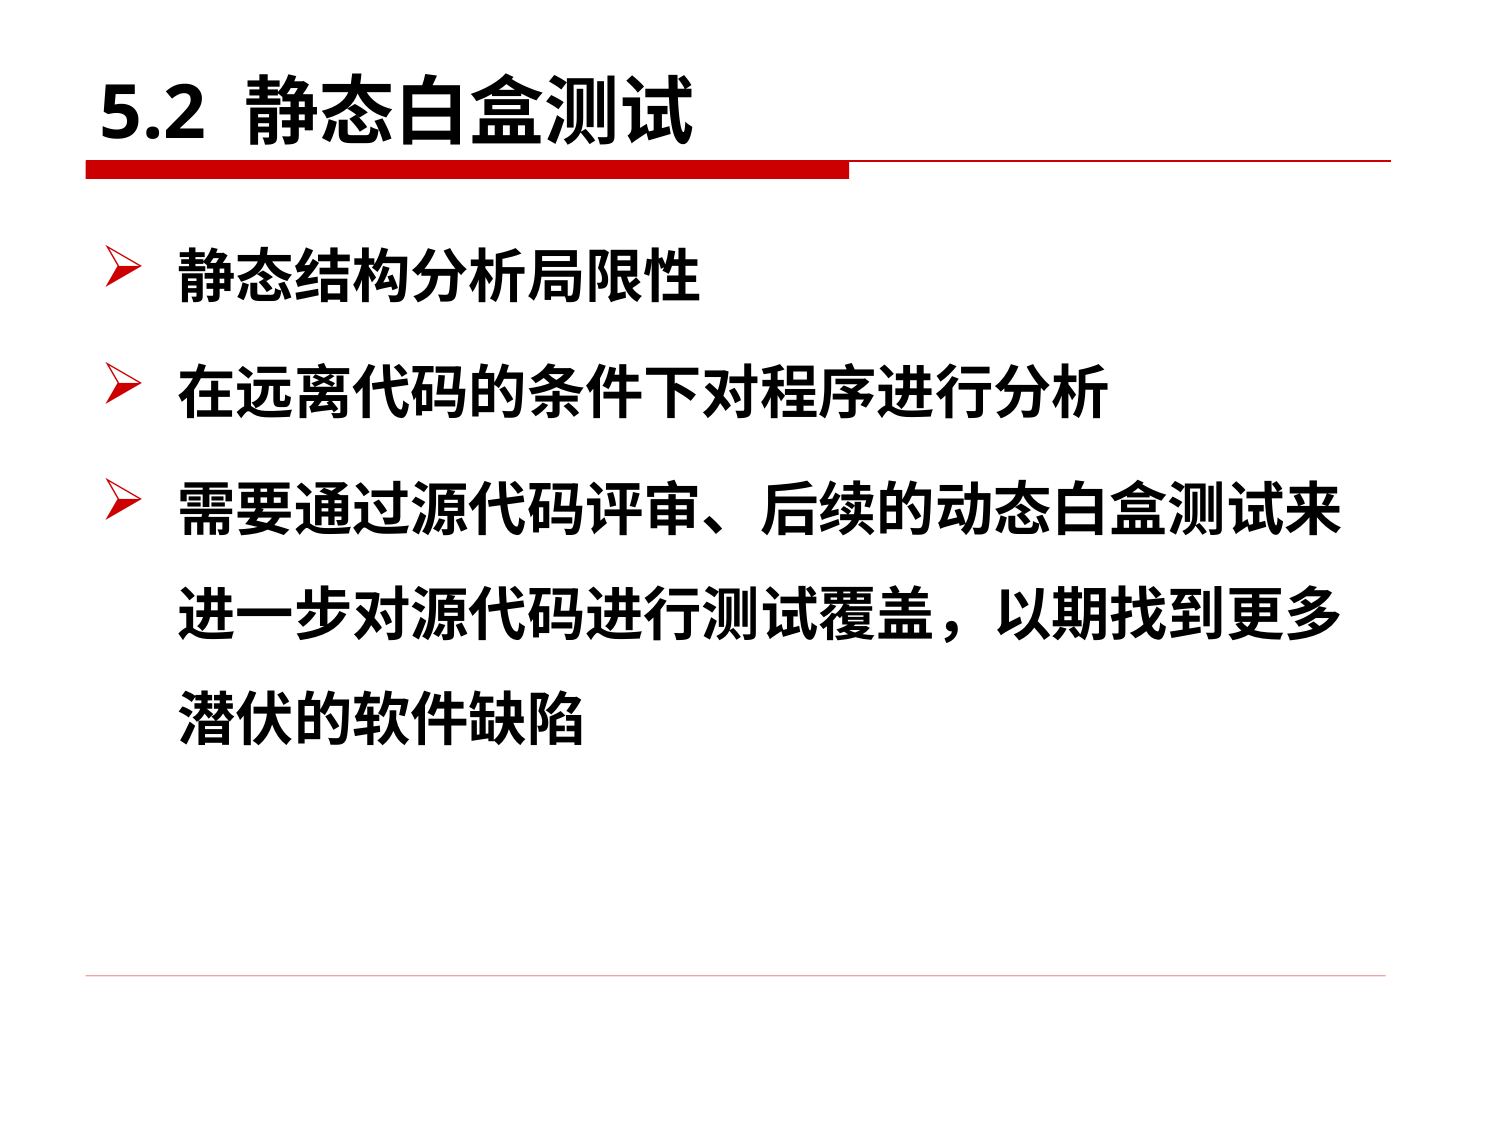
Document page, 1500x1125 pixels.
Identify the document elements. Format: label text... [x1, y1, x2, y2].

title 5.2 静态白盒测试 [84, 42, 1397, 161]
list 静态结构分析局限性 在远离代码的条件下对程序进行分析 需要通过源代码评审、后续的动态白盒测试来进一步对源代码进行测试覆盖，以期找到更多潜伏的软件缺陷 [85, 196, 1399, 897]
